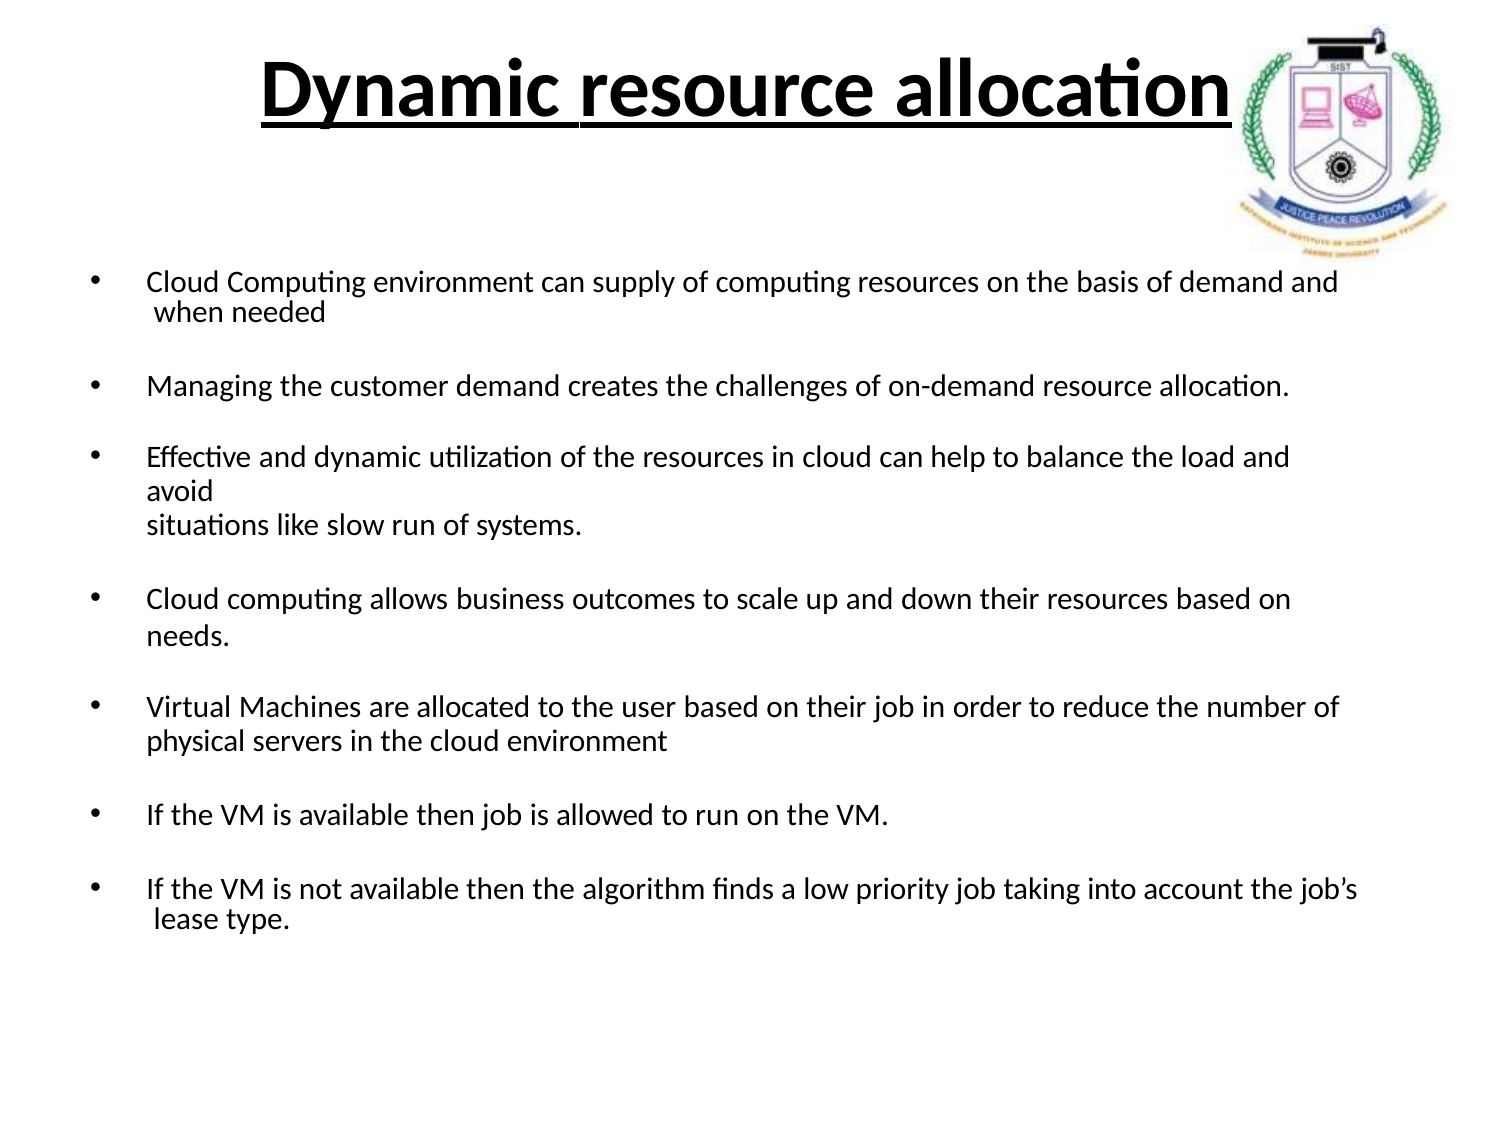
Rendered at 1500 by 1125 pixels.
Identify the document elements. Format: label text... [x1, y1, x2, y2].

picture [1226, 24, 1452, 276]
text_box Cloud Computing environment can supply of computing resources on the basis of demand and when needed Managing the customer demand creates the challenges of on-demand resource allocation. Effective and dynamic utilization of the resources in cloud can help to balance the load and avoid situations like slow run of systems. Cloud computing allows business outcomes to scale up and down their resources based on needs. Virtual Machines are allocated to the user based on their job in order to reduce the number of physical servers in the cloud environment If the VM is available then job is allowed to run on the VM. If the VM is not available then the algorithm finds a low priority job taking into account the job’s lease type. [87, 259, 1388, 936]
title Dynamic resource allocation [258, 31, 1241, 222]
